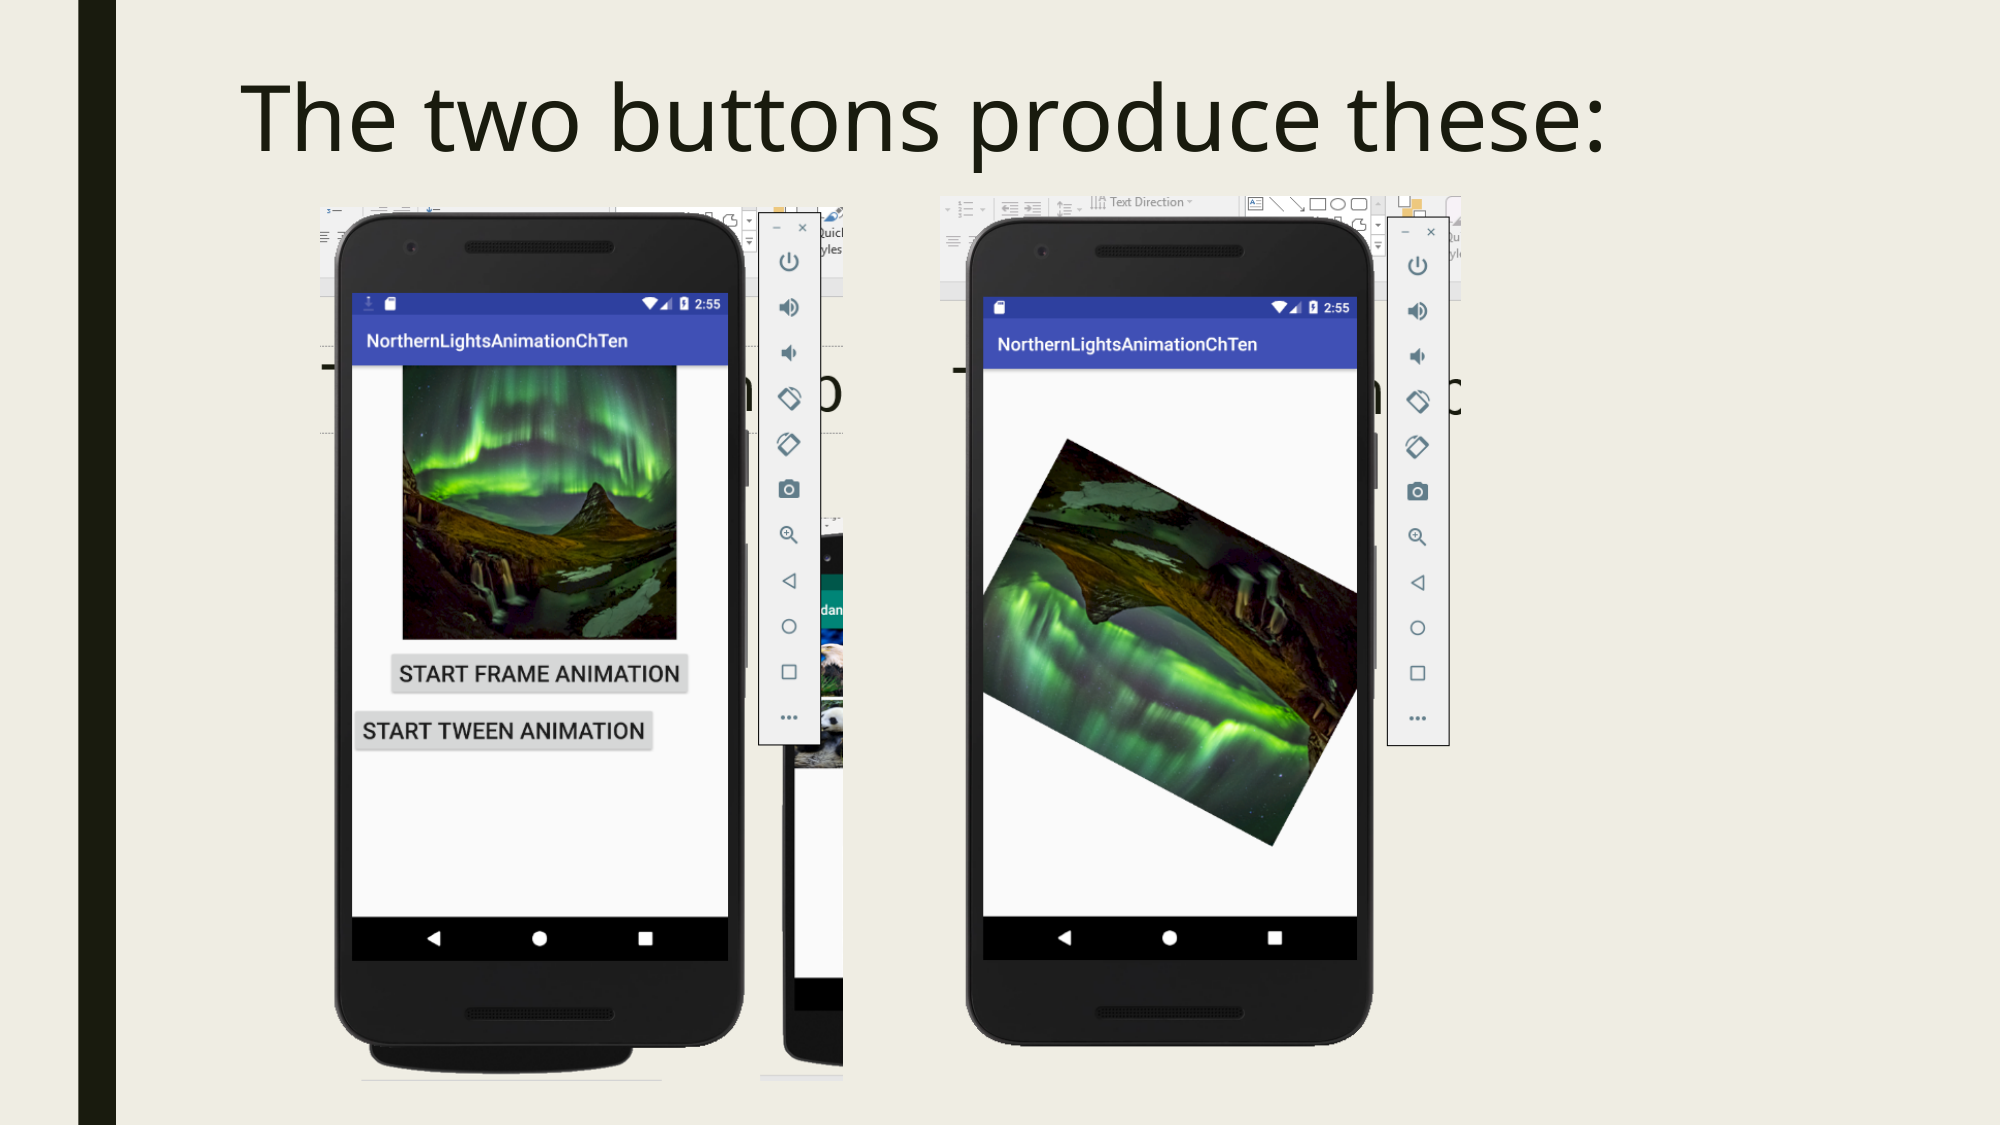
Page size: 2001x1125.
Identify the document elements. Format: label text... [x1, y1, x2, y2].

title The two buttons produce these: [225, 66, 1800, 180]
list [940, 196, 1461, 1067]
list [319, 207, 843, 1081]
